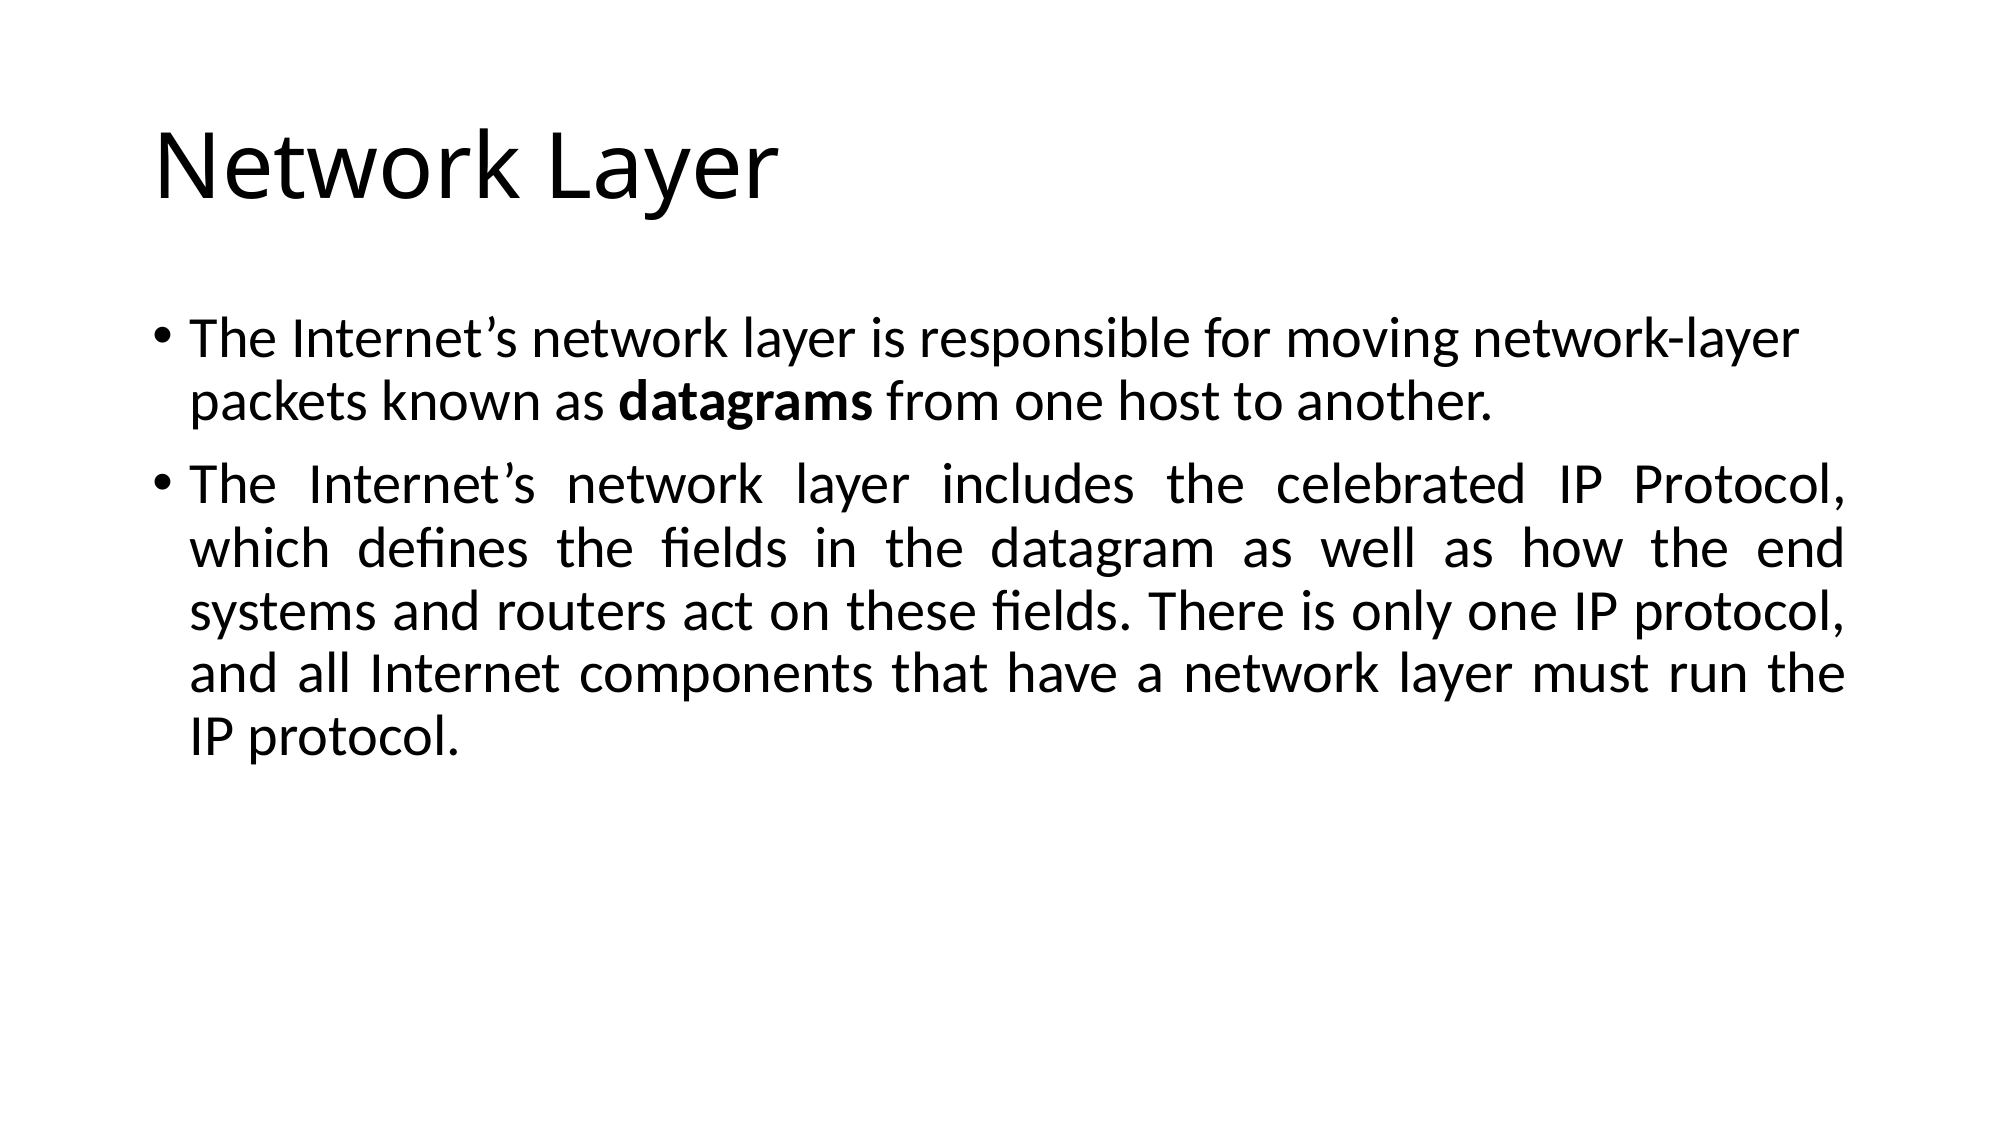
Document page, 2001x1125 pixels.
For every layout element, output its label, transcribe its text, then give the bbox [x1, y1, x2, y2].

list The Internet’s network layer is responsible for moving network-layer packets known as datagrams from one host to another. The Internet’s network layer includes the celebrated IP Protocol, which defines the fields in the datagram as well as how the end systems and routers act on these fields. There is only one IP protocol, and all Internet components that have a network layer must run the IP protocol. [137, 299, 1863, 1014]
title Network Layer [137, 59, 1863, 278]
